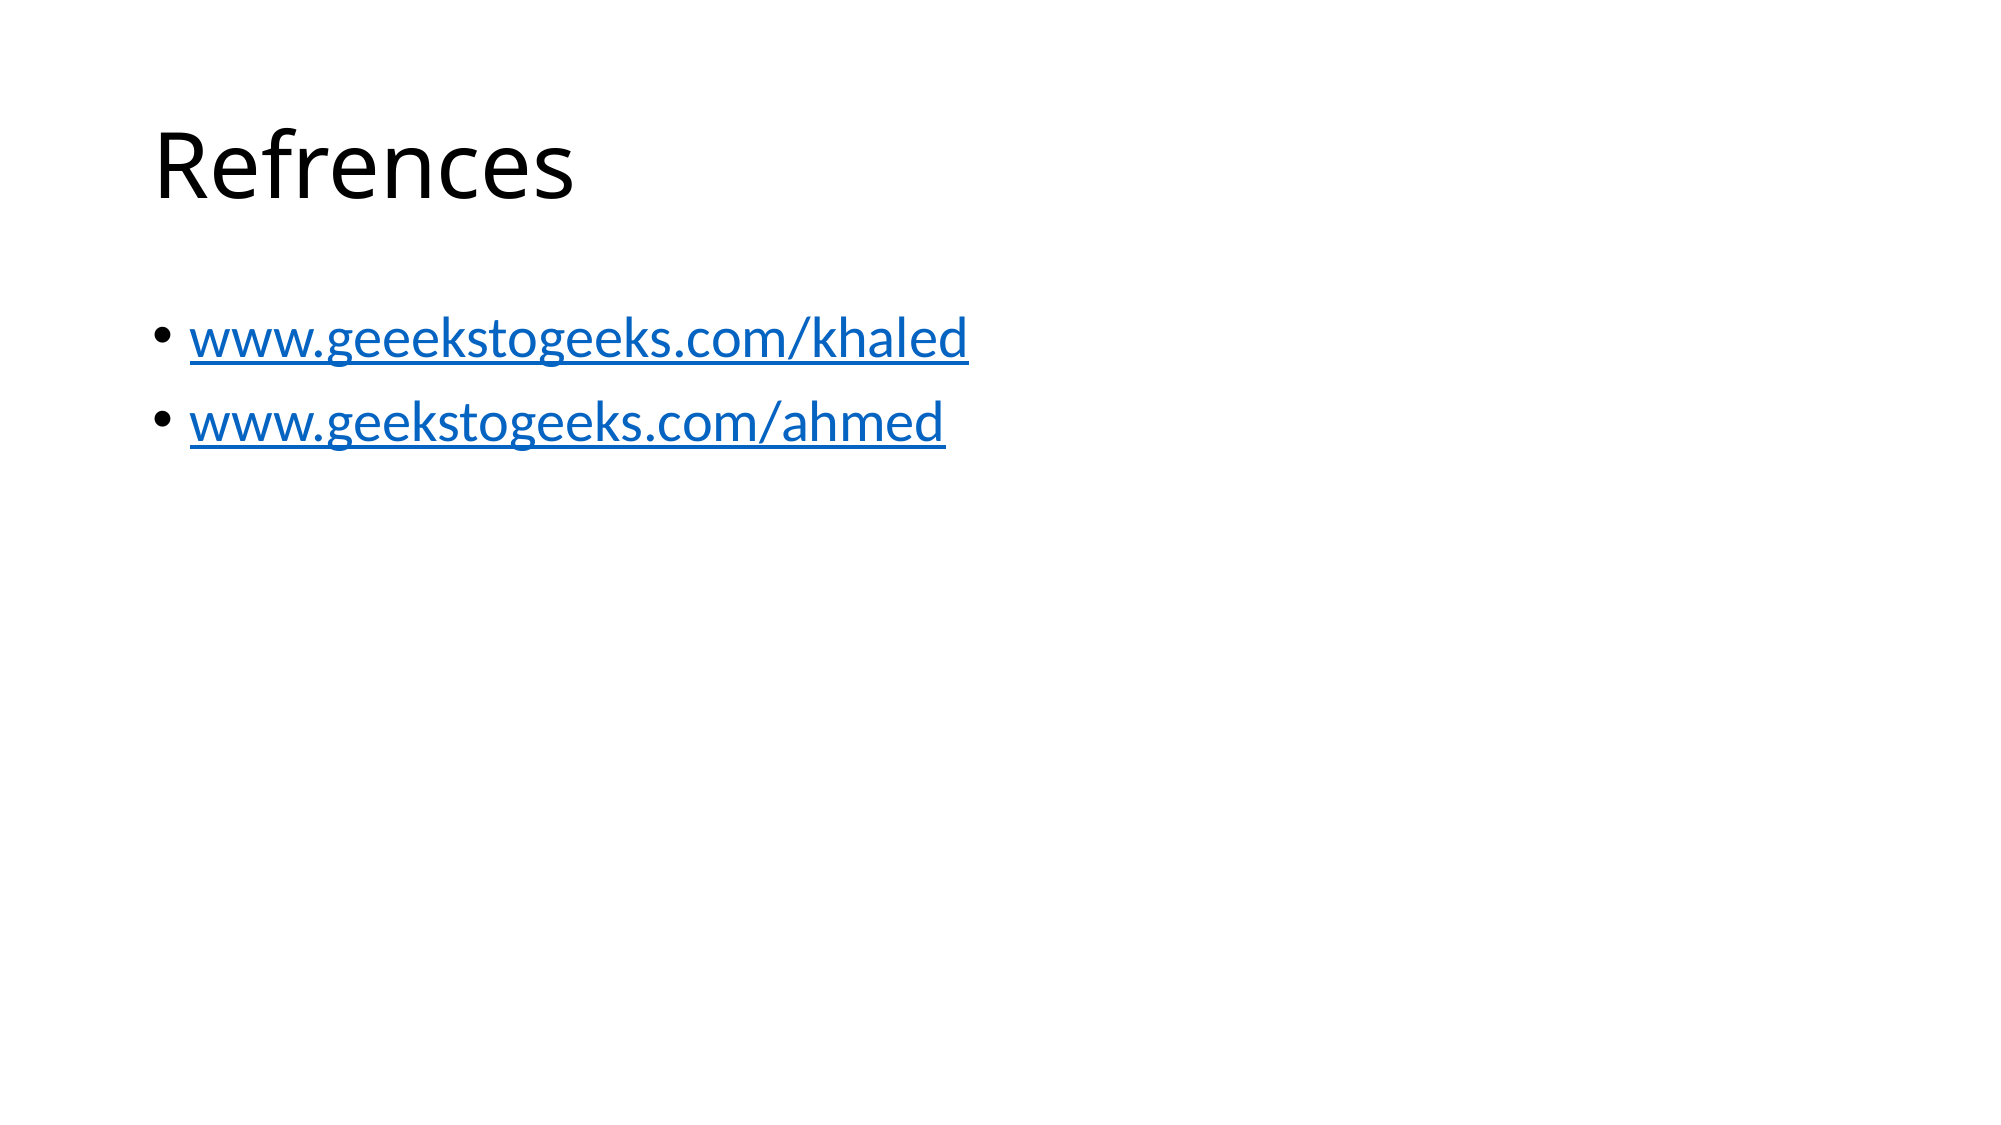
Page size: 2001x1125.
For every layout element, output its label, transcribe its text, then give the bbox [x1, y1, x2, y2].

title Refrences [137, 59, 1863, 278]
list www.geeekstogeeks.com/khaled www.geekstogeeks.com/ahmed [137, 299, 1863, 1014]
